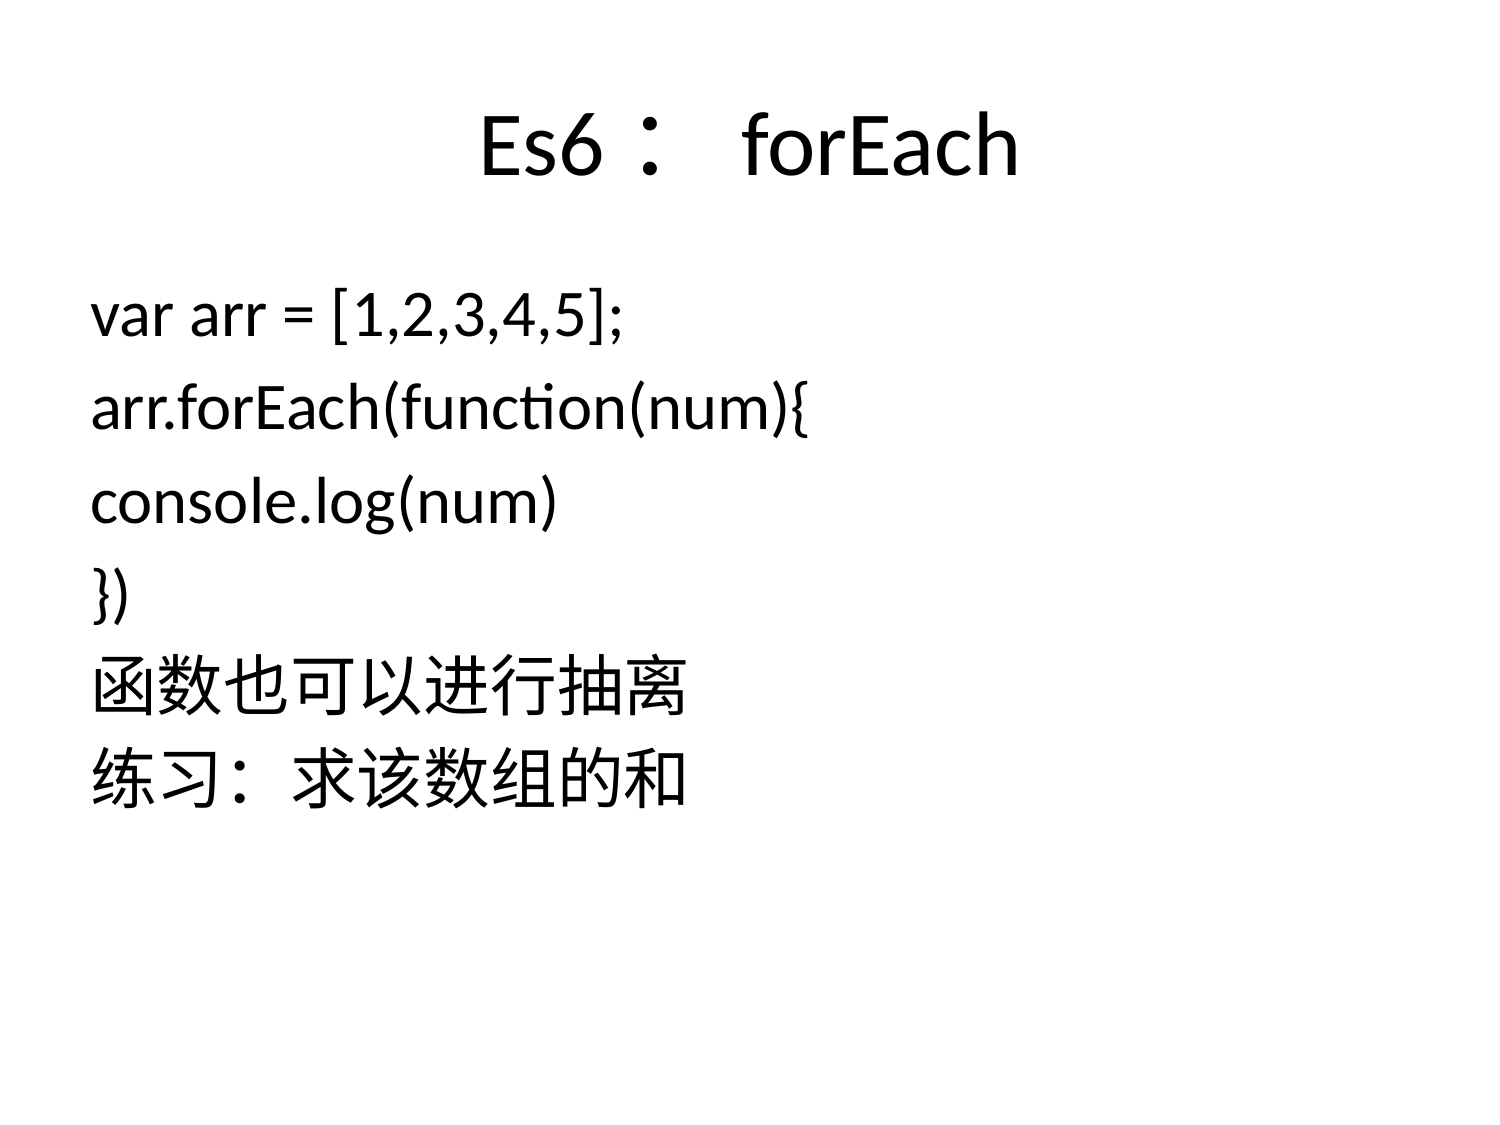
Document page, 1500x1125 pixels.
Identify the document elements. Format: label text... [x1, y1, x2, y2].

title Es6：forEach [75, 45, 1425, 233]
list var arr = [1,2,3,4,5]; arr.forEach(function(num){ console.log(num) }) 函数也可以进行抽离 练习：求该数组的和 [75, 262, 1425, 1005]
